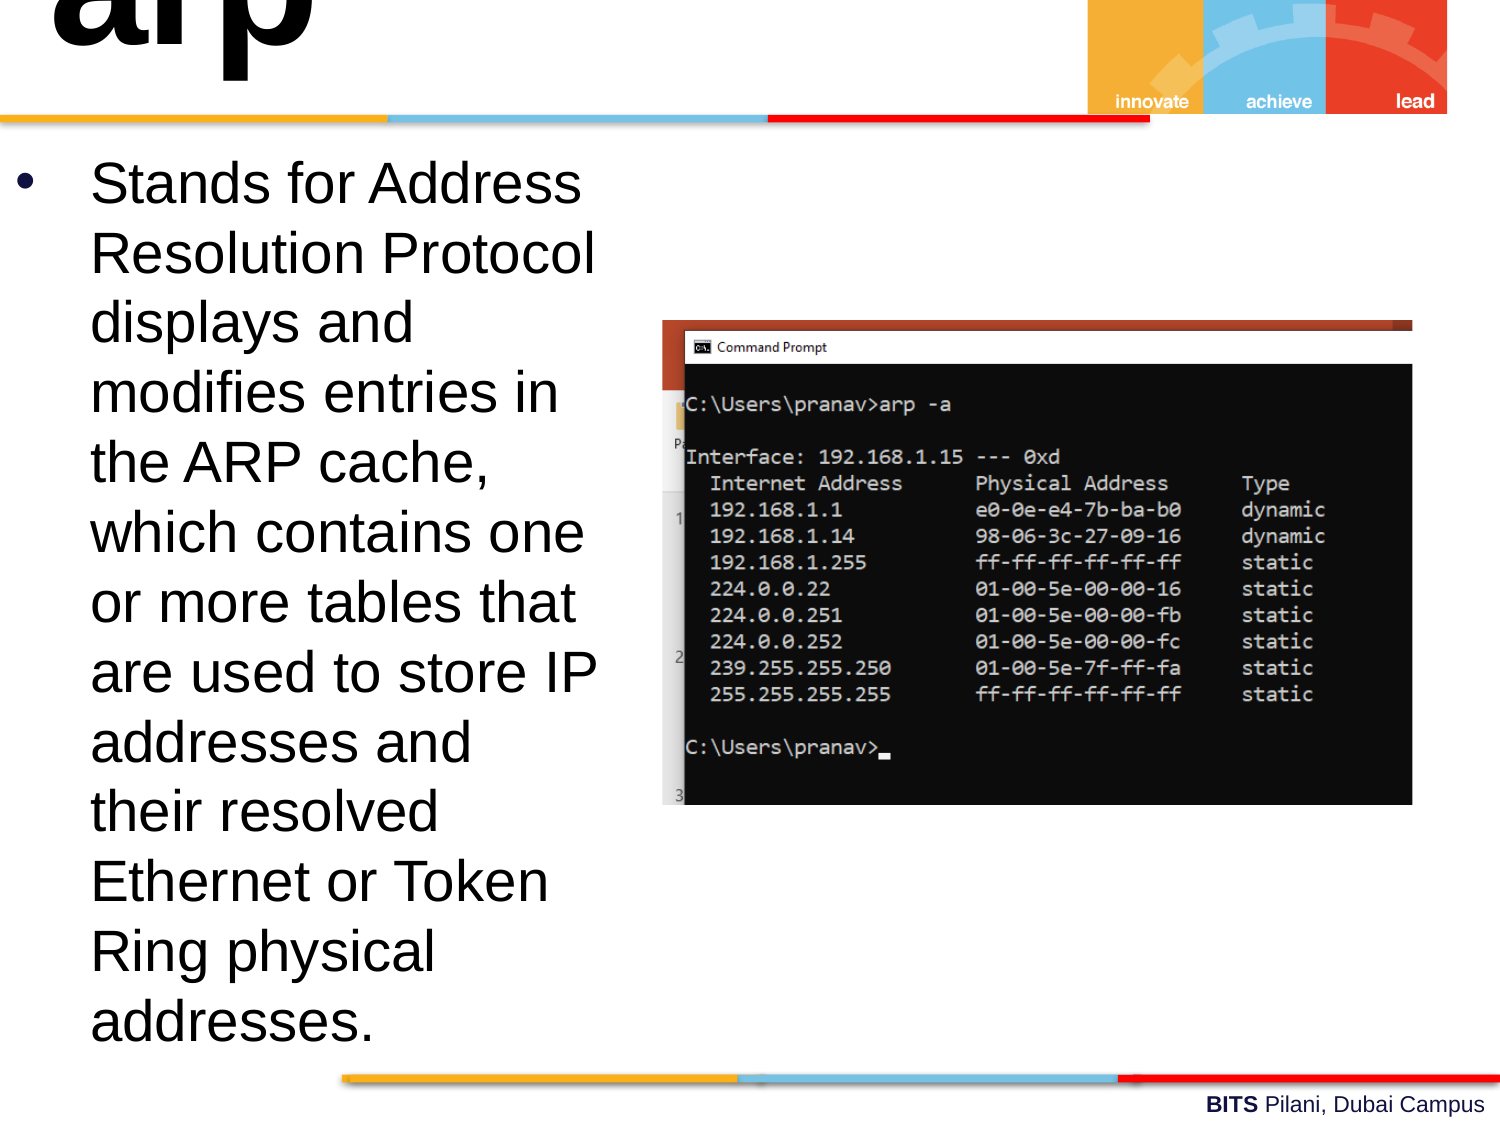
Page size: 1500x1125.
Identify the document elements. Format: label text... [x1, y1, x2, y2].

picture [662, 320, 1413, 805]
picture [1087, 0, 1448, 114]
list Stands for Address Resolution Protocol displays and modifies entries in the ARP cache, which contains one or more tables that are used to store IP addresses and their resolved Ethernet or Token Ring physical addresses. [0, 137, 616, 1074]
list arp [34, 27, 1073, 88]
